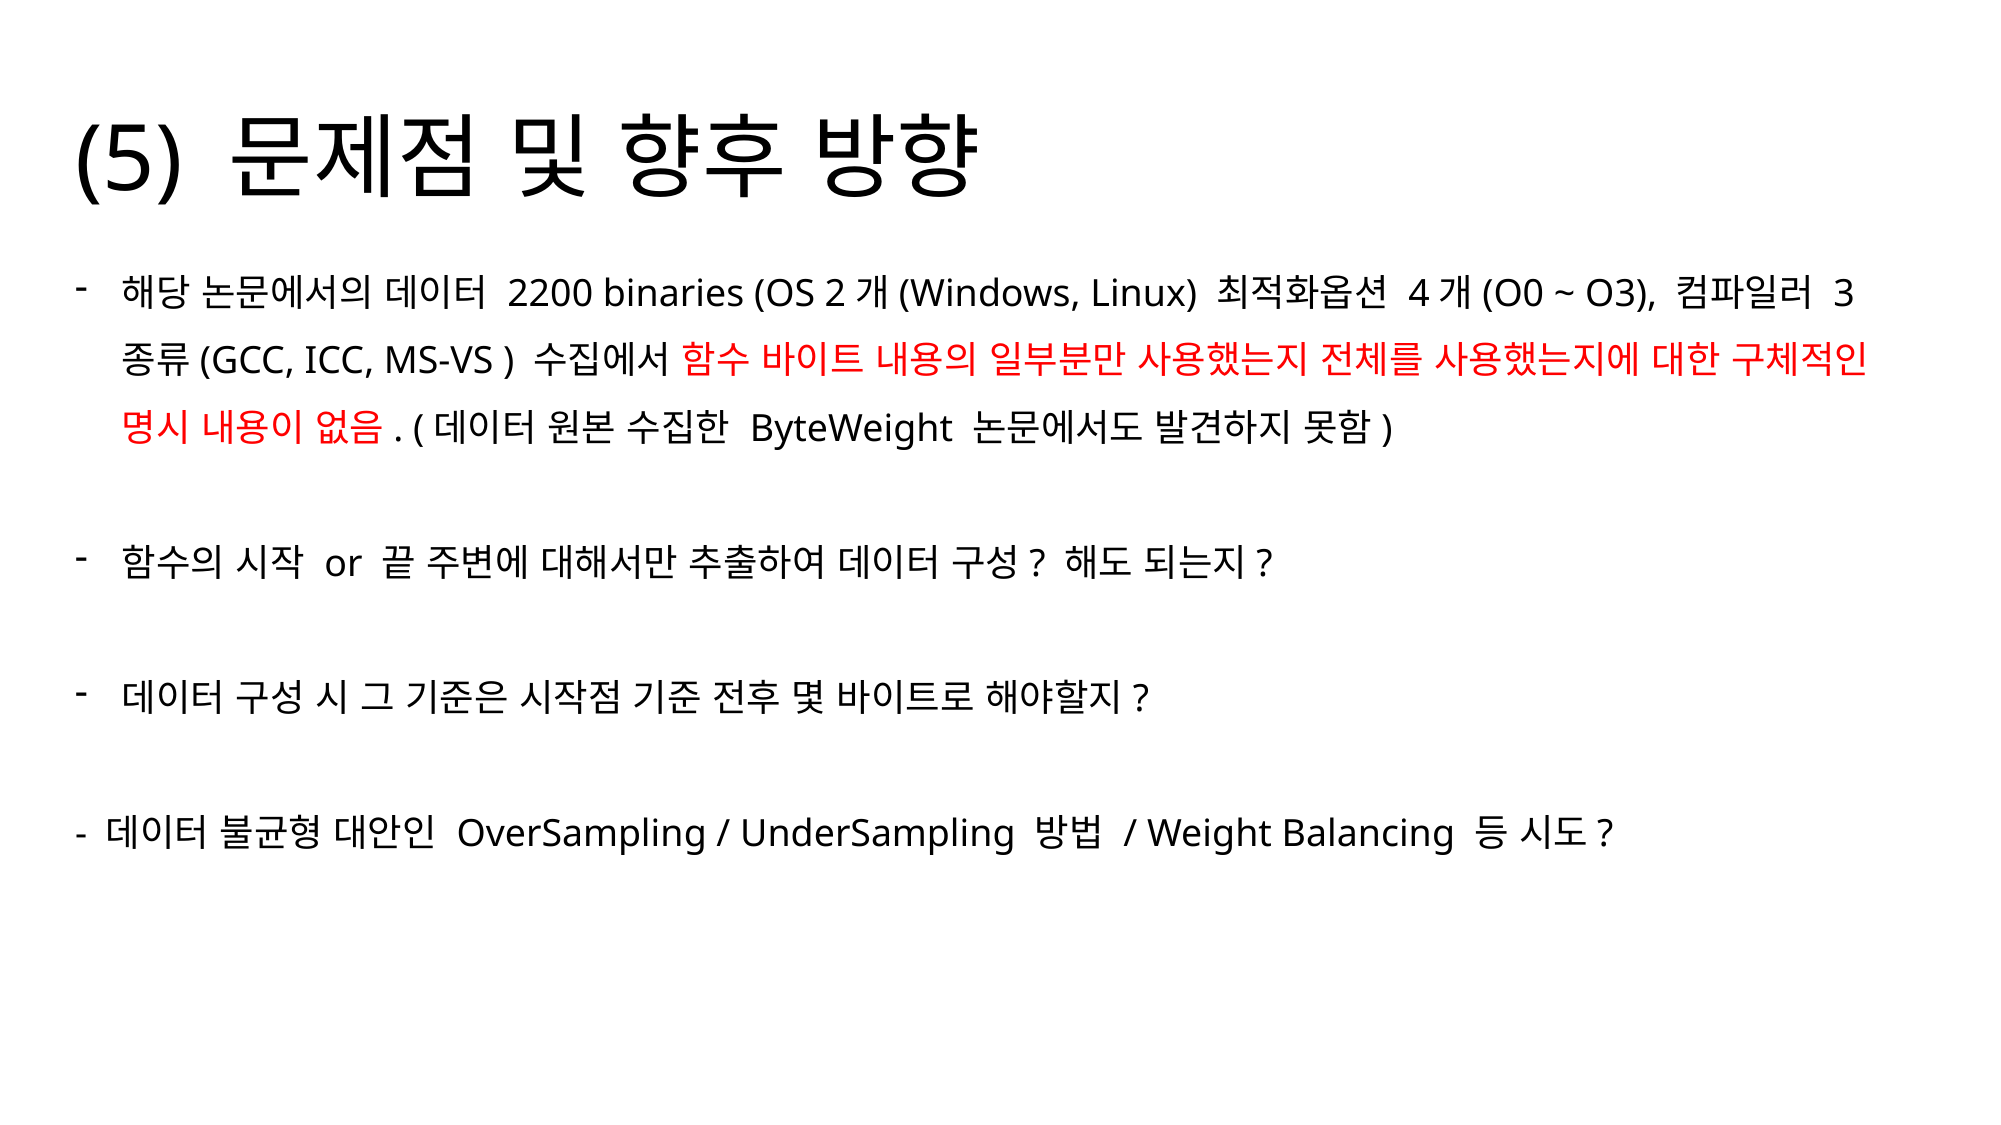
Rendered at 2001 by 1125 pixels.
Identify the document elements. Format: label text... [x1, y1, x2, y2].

text_box 해당 논문에서의 데이터 2200 binaries (OS 2개(Windows, Linux) 최적화옵션 4개(O0 ~ O3), 컴파일러 3종류(GCC, ICC, MS-VS ) 수집에서 함수 바이트 내용의 일부분만 사용했는지 전체를 사용했는지에 대한 구체적인 명시 내용이 없음. (데이터 원본 수집한 ByteWeight 논문에서도 발견하지 못함) 함수의 시작 or 끝 주변에 대해서만 추출하여 데이터 구성? 해도 되는지? 데이터 구성 시 그 기준은 시작점 기준 전후 몇 바이트로 해야할지? - 데이터 불균형 대안인 OverSampling / UnderSampling 방법 / Weight Balancing 등 시도? [60, 238, 1914, 862]
title (5) 문제점 및 향후 방향 [60, 51, 1786, 238]
